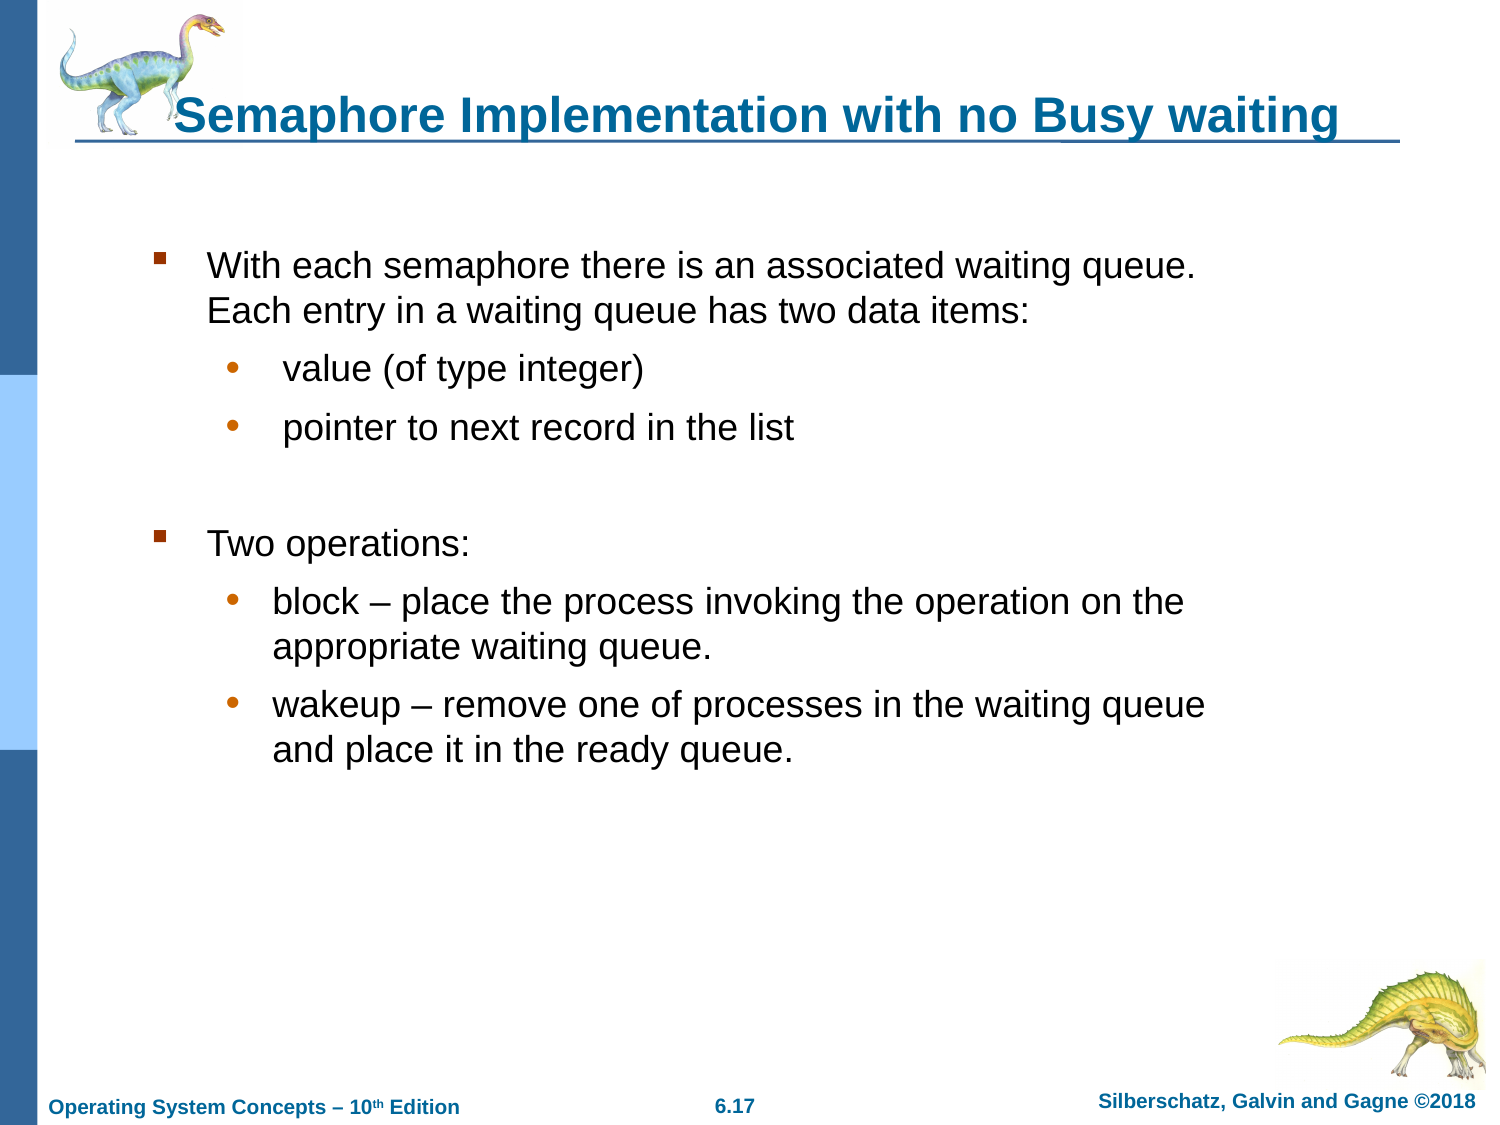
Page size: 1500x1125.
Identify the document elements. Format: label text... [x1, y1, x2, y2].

picture [46, 0, 243, 149]
picture [1275, 959, 1486, 1090]
title Semaphore Implementation with no Busy waiting [103, 51, 1429, 152]
list With each semaphore there is an associated waiting queue. Each entry in a waiting queue has two data items: value (of type integer) pointer to next record in the list Two operations: block – place the process invoking the operation on the appropriate waiting queue. wakeup – remove one of processes in the waiting queue and place it in the ready queue. [135, 233, 1276, 1005]
